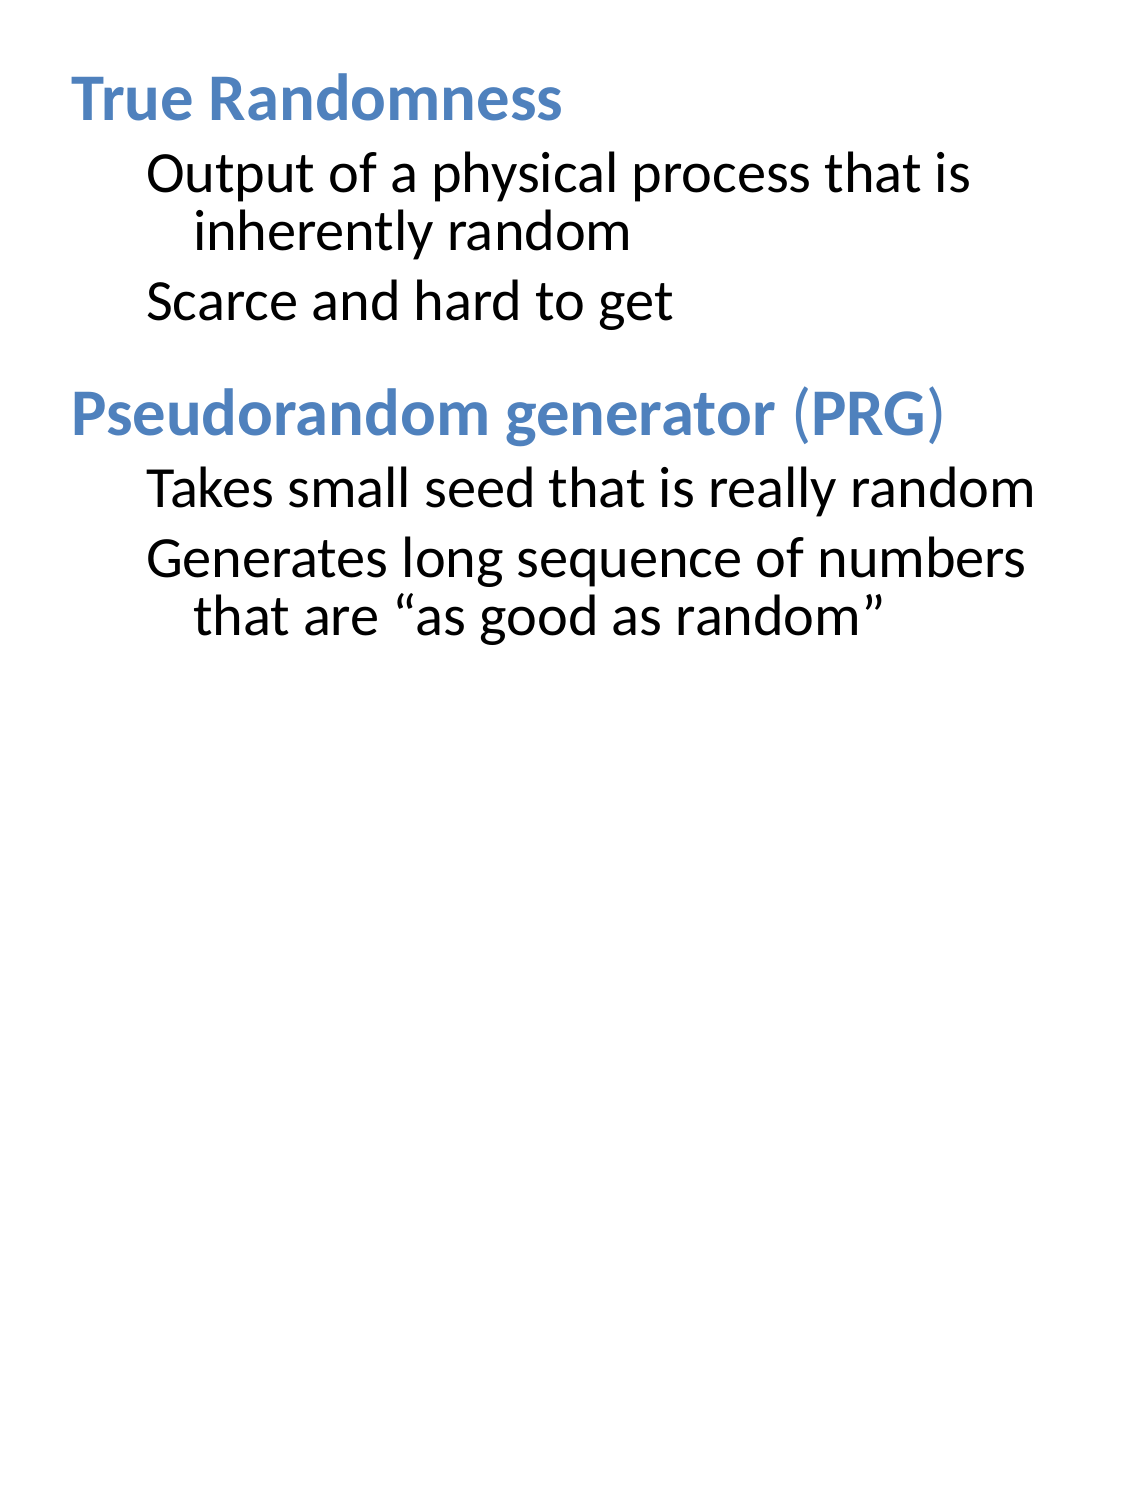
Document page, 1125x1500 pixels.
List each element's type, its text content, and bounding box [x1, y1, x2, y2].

list True Randomness Output of a physical process that is inherently random Scarce and hard to get Pseudorandom generator (PRG) Takes small seed that is really random Generates long sequence of numbers that are “as good as random” [56, 62, 1069, 1200]
